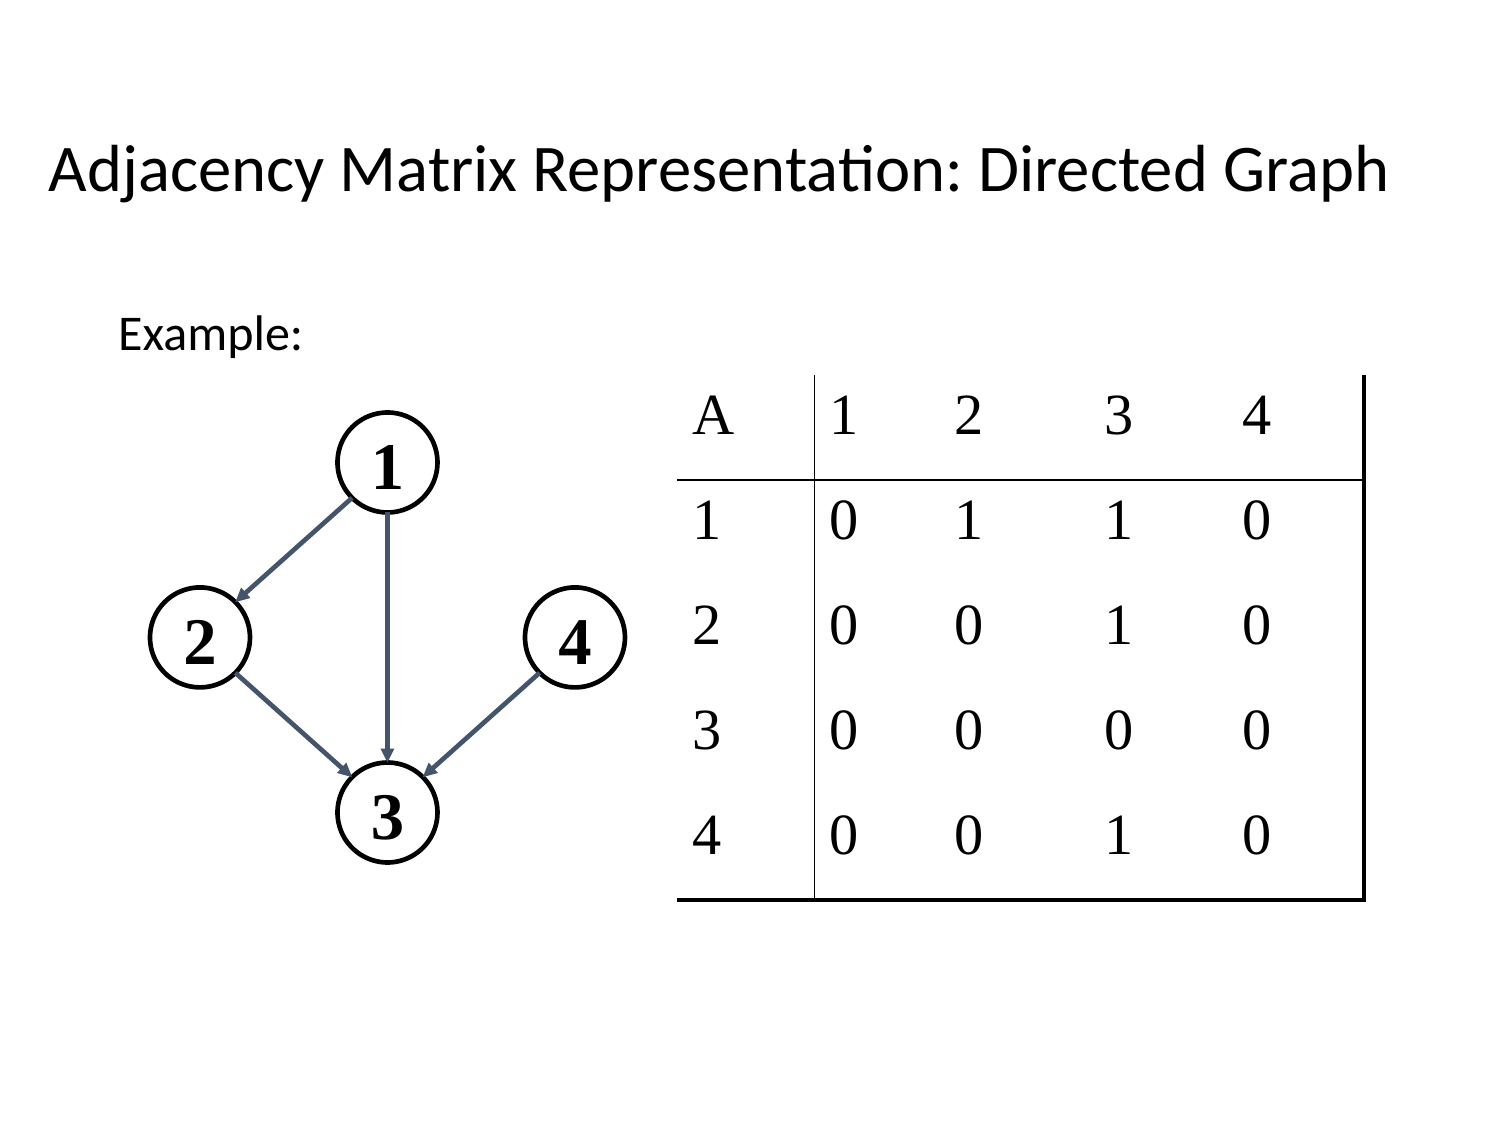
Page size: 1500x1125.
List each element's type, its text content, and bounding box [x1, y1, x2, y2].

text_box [235, 500, 353, 600]
table_cell 0 [1227, 690, 1362, 795]
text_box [235, 675, 353, 775]
table_header 2 [940, 375, 1090, 479]
text_box 1 [337, 412, 438, 513]
table_cell 0 [1227, 585, 1362, 690]
table_cell 3 [677, 690, 814, 795]
table_cell 4 [677, 795, 814, 898]
table_cell 1 [677, 481, 814, 585]
table_cell 1 [1090, 585, 1227, 690]
table_cell 2 [677, 585, 814, 690]
table_cell 0 [815, 585, 940, 690]
text_box 2 [150, 587, 250, 688]
title Adjacency Matrix Representation: Directed Graph [33, 61, 1500, 279]
table_cell 1 [1090, 795, 1227, 898]
table_cell 0 [940, 690, 1090, 795]
list Example: [103, 299, 1397, 1014]
table_cell 0 [940, 795, 1090, 898]
table_cell 0 [940, 585, 1090, 690]
table_header A [677, 375, 814, 479]
table_cell 1 [1090, 481, 1227, 585]
table_header 1 [815, 375, 940, 479]
text_box 4 [525, 587, 625, 688]
table_cell 0 [815, 690, 940, 795]
table_header 4 [1227, 375, 1362, 479]
table_cell 1 [940, 481, 1090, 585]
table_cell 0 [1090, 690, 1227, 795]
table_cell 0 [815, 481, 940, 585]
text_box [422, 675, 540, 775]
table_cell 0 [815, 795, 940, 898]
table_cell 0 [1227, 481, 1362, 585]
table_cell 0 [1227, 795, 1362, 898]
table_header 3 [1090, 375, 1227, 479]
text_box 3 [337, 762, 438, 863]
